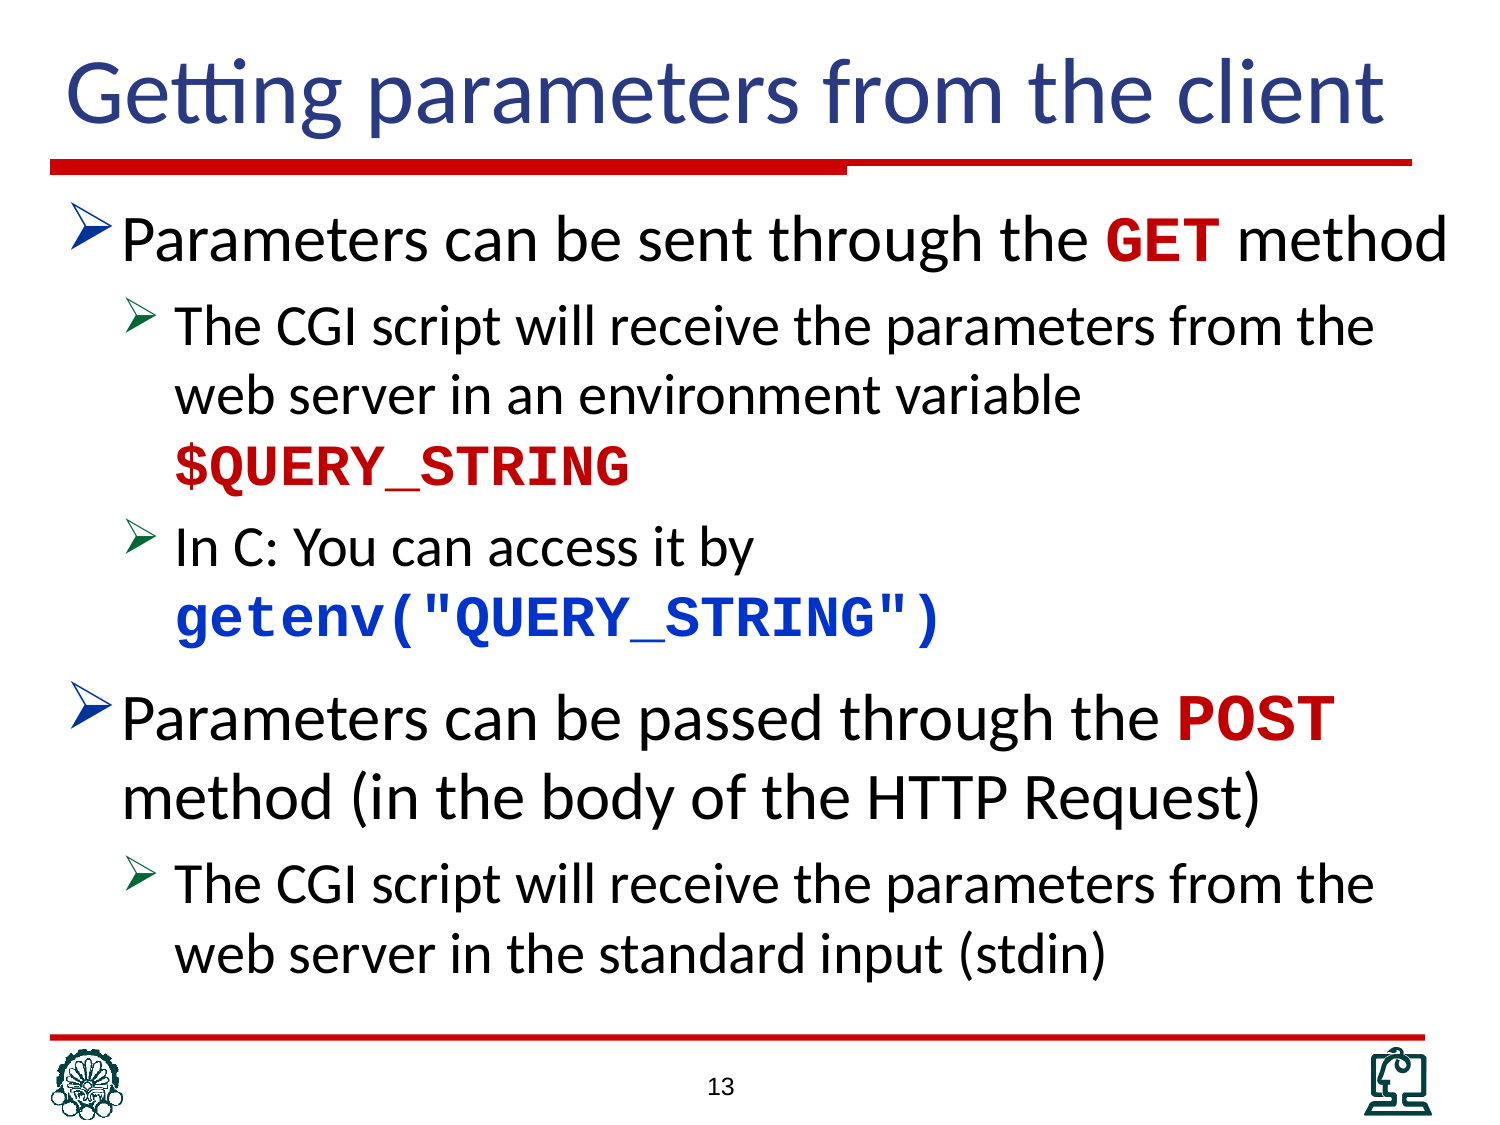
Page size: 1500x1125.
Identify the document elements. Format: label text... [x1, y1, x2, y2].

list Parameters can be sent through the GET method The CGI script will receive the parameters from the web server in an environment variable $QUERY_STRING In C: You can access it by getenv("QUERY_STRING") Parameters can be passed through the POST method (in the body of the HTTP Request) The CGI script will receive the parameters from the web server in the standard input (stdin) [49, 187, 1476, 1038]
picture [1362, 1045, 1438, 1119]
slide_number 13 [649, 1062, 751, 1103]
title Getting parameters from the client [49, 24, 1438, 151]
picture [50, 1047, 125, 1122]
